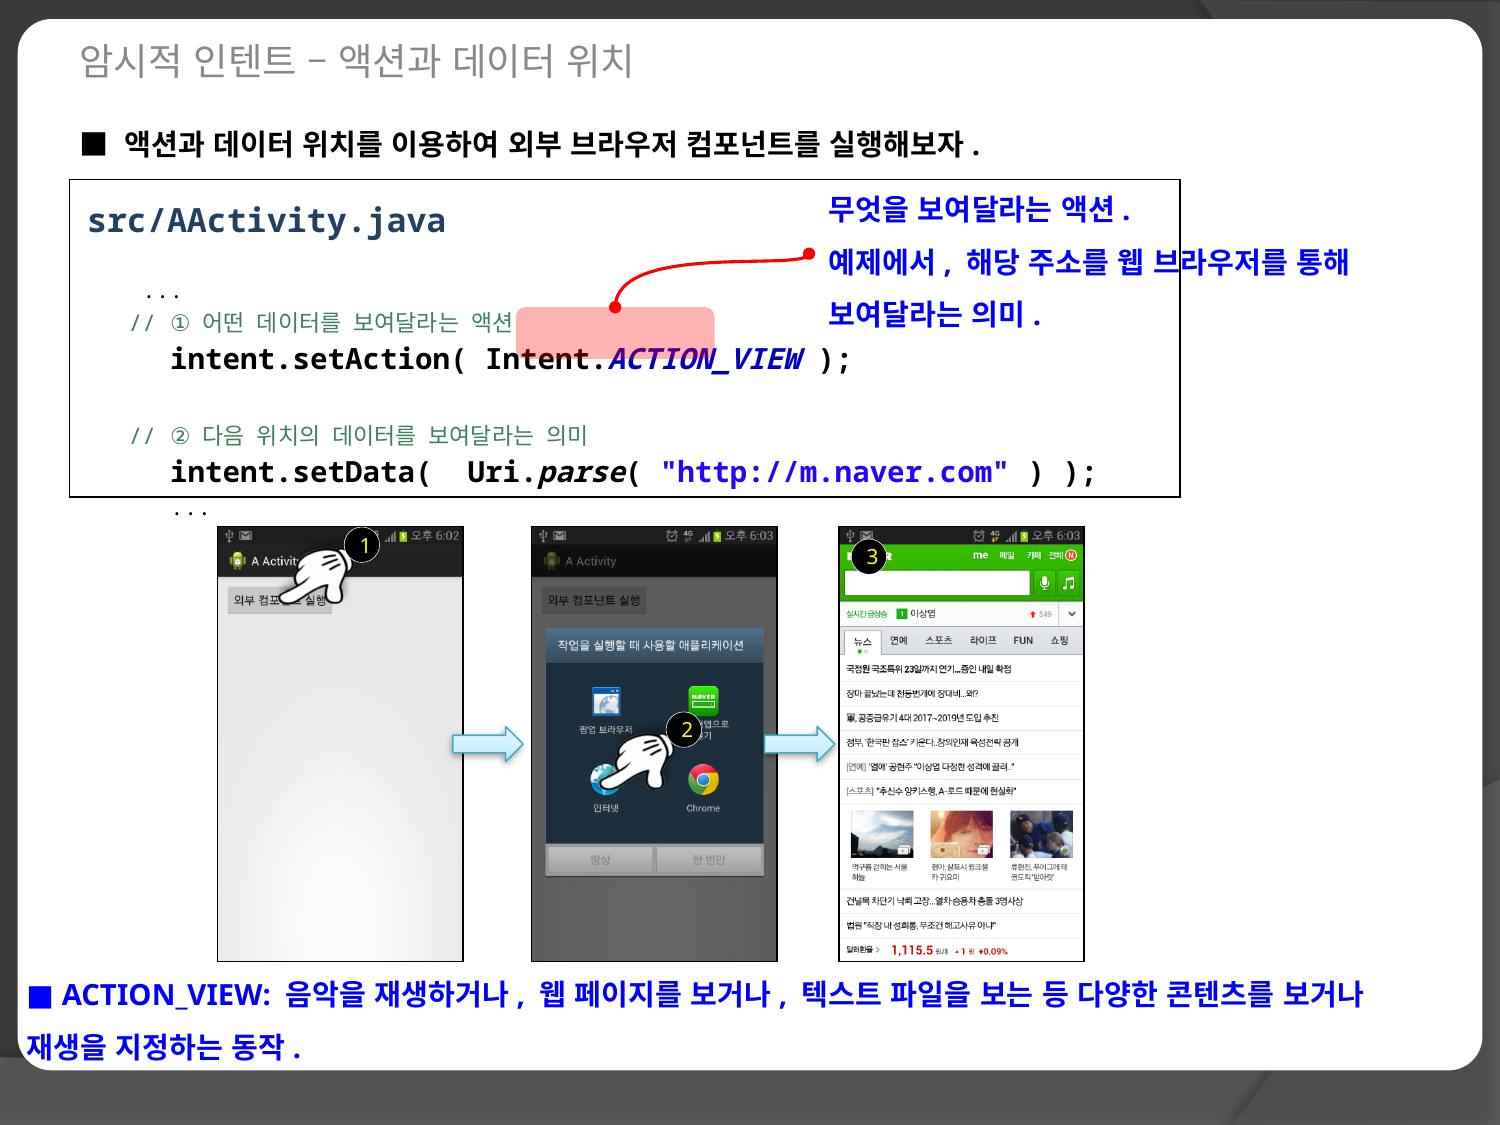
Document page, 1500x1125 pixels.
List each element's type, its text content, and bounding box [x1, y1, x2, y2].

table_header src/AActivity.java ... // ① 어떤 데이터를 보여달라는 액션 intent.setAction( Intent.ACTION_VIEW ); // ② 다음 위치의 데이터를 보여달라는 의미 intent.setData( Uri.parse( "http://m.naver.com" ) ); ... [70, 180, 1179, 496]
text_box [685, 183, 740, 378]
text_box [764, 526, 1084, 962]
text_box ■ ACTION_VIEW: 음악을 재생하거나, 웹 페이지를 보거나, 텍스트 파일을 보는 등 다양한 콘텐츠를 보거나 재생을 지정하는 동작. [11, 951, 1418, 1072]
text_box ■ 액션과 데이터 위치를 이용하여 외부 브라우저 컴포넌트를 실행해보자. [64, 101, 1471, 169]
text_box 무엇을 보여달라는 액션. 예제에서, 해당 주소를 웹 브라우저를 통해 보여달라는 의미. [813, 166, 1476, 392]
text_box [452, 526, 754, 962]
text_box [595, 711, 702, 797]
text_box 암시적 인텐트 – 액션과 데이터 위치 [64, 30, 1235, 91]
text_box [218, 526, 442, 962]
text_box [515, 307, 676, 359]
